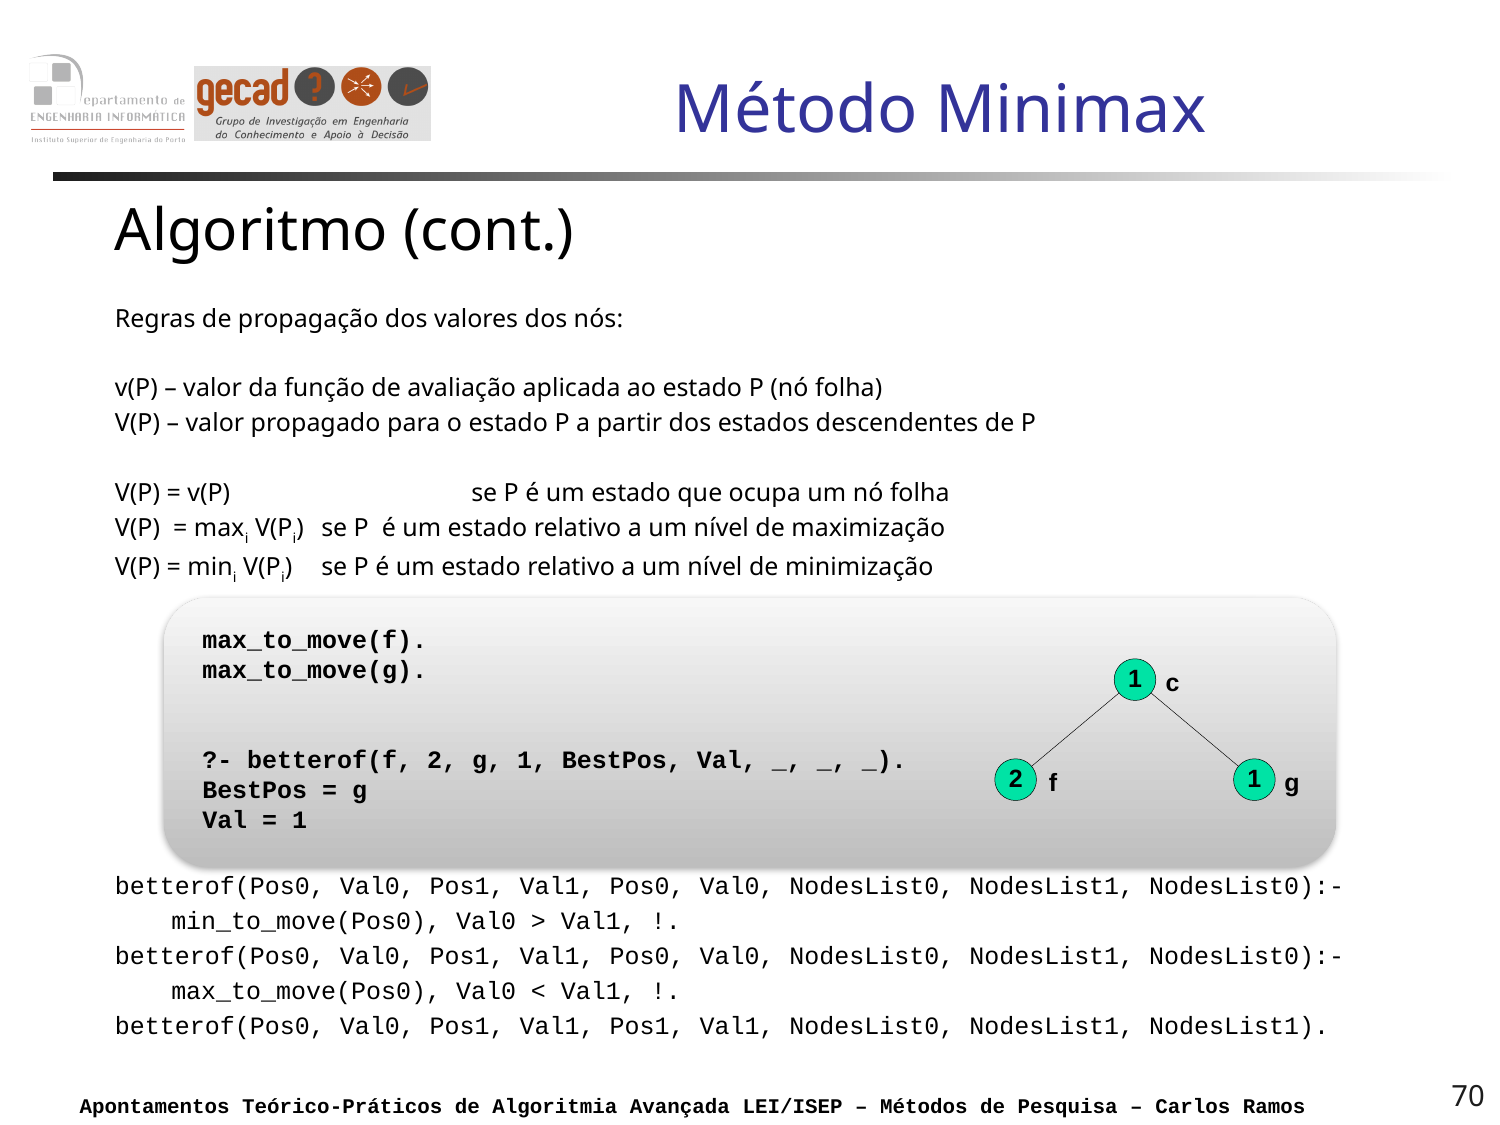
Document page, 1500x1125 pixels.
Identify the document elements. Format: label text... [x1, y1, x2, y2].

picture [29, 54, 189, 144]
title Método Minimax [430, 66, 1451, 154]
list Algoritmo (cont.) Regras de propagação dos valores dos nós: v(P) – valor da função de avaliação aplicada ao estado P (nó folha) V(P) – valor propagado para o estado P a partir dos estados descendentes de P V(P) = v(P) se P é um estado que ocupa um nó folha V(P) = maxi V(Pi) se P é um estado relativo a um nível de maximização V(P) = mini V(Pi) se P é um estado relativo a um nível de minimização betterof(Pos0, Val0, Pos1, Val1, Pos0, Val0, NodesList0, NodesList1, NodesList0):- min_to_move(Pos0), Val0 > Val1, !. betterof(Pos0, Val0, Pos1, Val1, Pos0, Val0, NodesList0, NodesList1, NodesList0):- max_to_move(Pos0), Val0 < Val1, !. betterof(Pos0, Val0, Pos1, Val1, Pos1, Val1, NodesList0, NodesList1, NodesList1). [99, 184, 1451, 1101]
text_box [163, 597, 1337, 868]
picture [194, 66, 430, 141]
slide_number 70 [1187, 1049, 1500, 1125]
